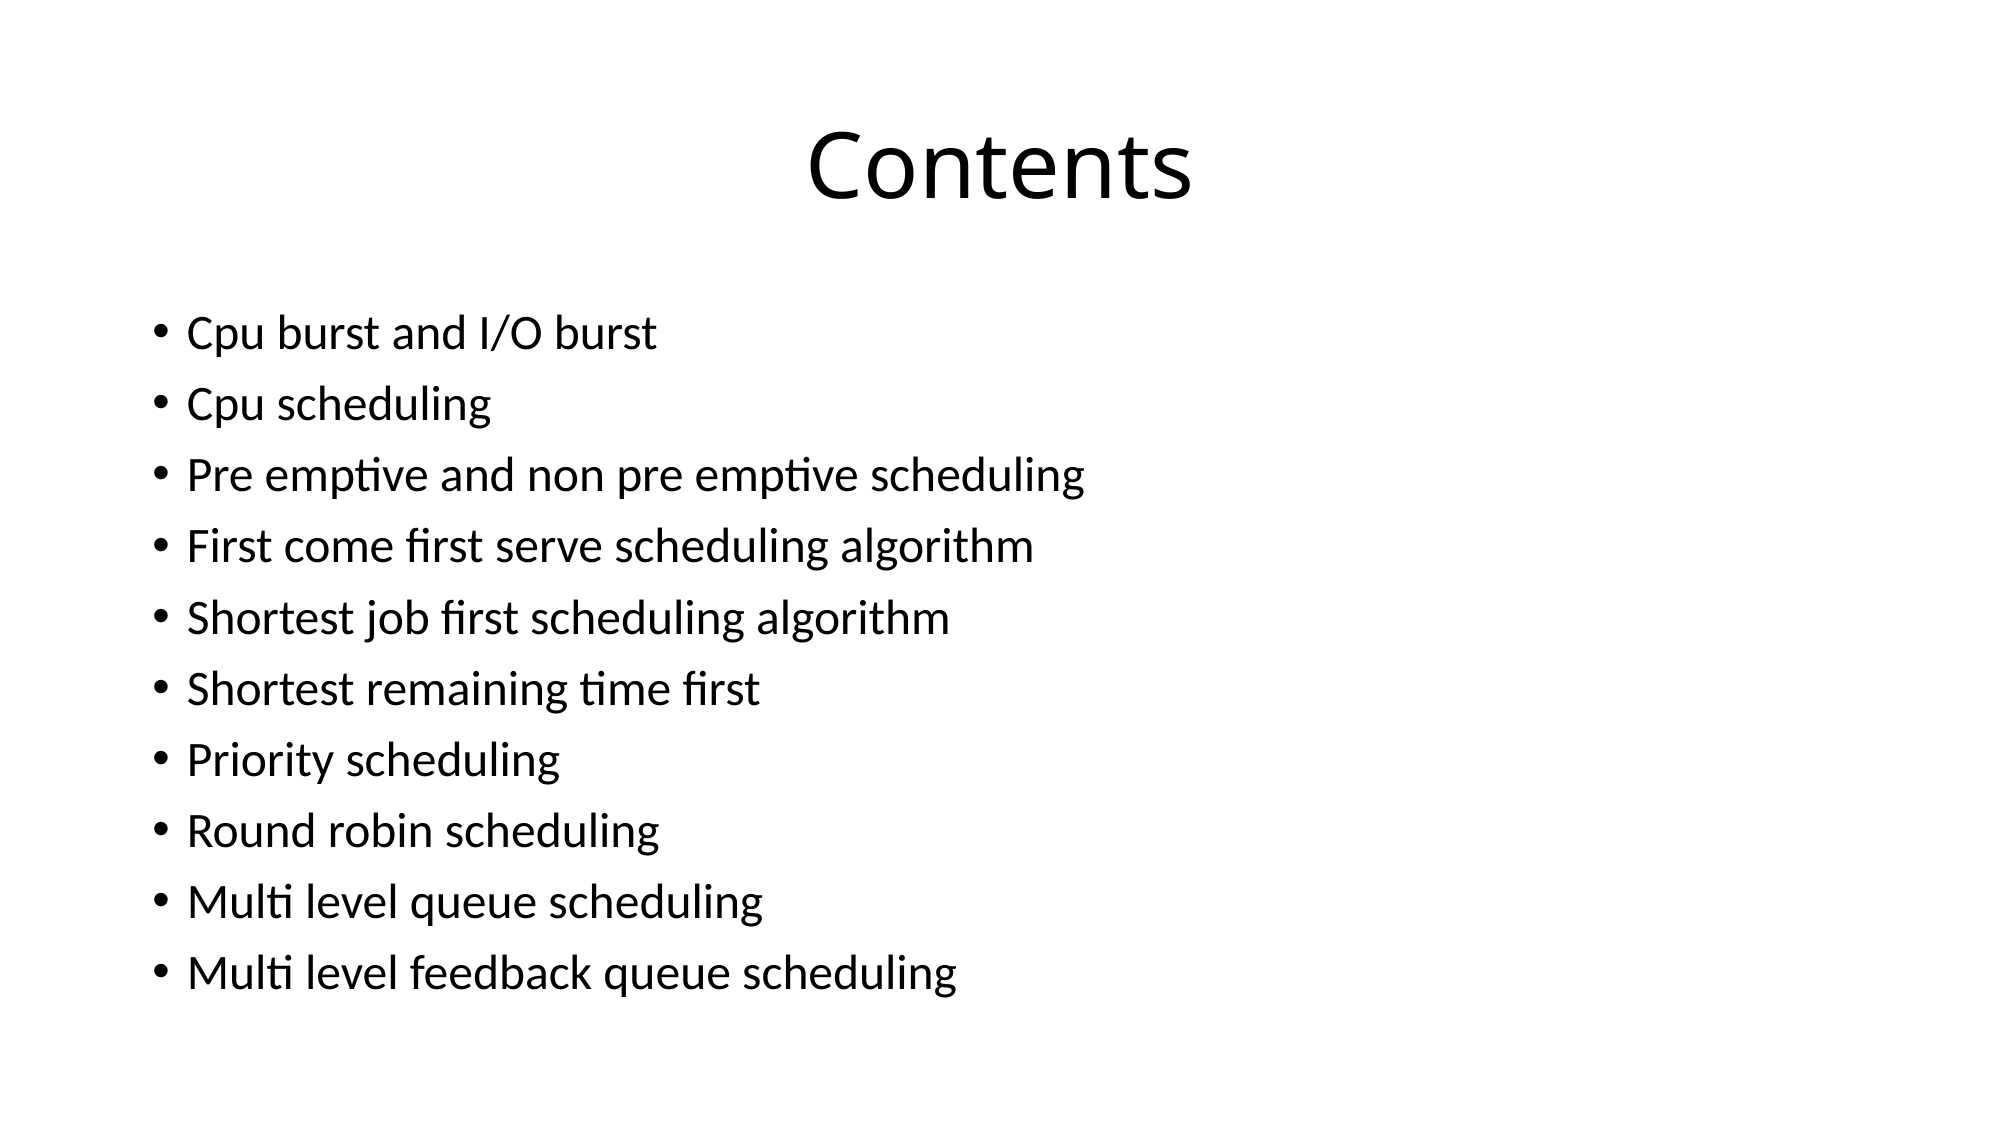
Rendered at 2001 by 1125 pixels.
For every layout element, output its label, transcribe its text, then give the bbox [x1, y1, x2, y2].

list Cpu burst and I/O burst Cpu scheduling Pre emptive and non pre emptive scheduling First come first serve scheduling algorithm Shortest job first scheduling algorithm Shortest remaining time first Priority scheduling Round robin scheduling Multi level queue scheduling Multi level feedback queue scheduling [137, 299, 1863, 1014]
title Contents [137, 59, 1863, 278]
